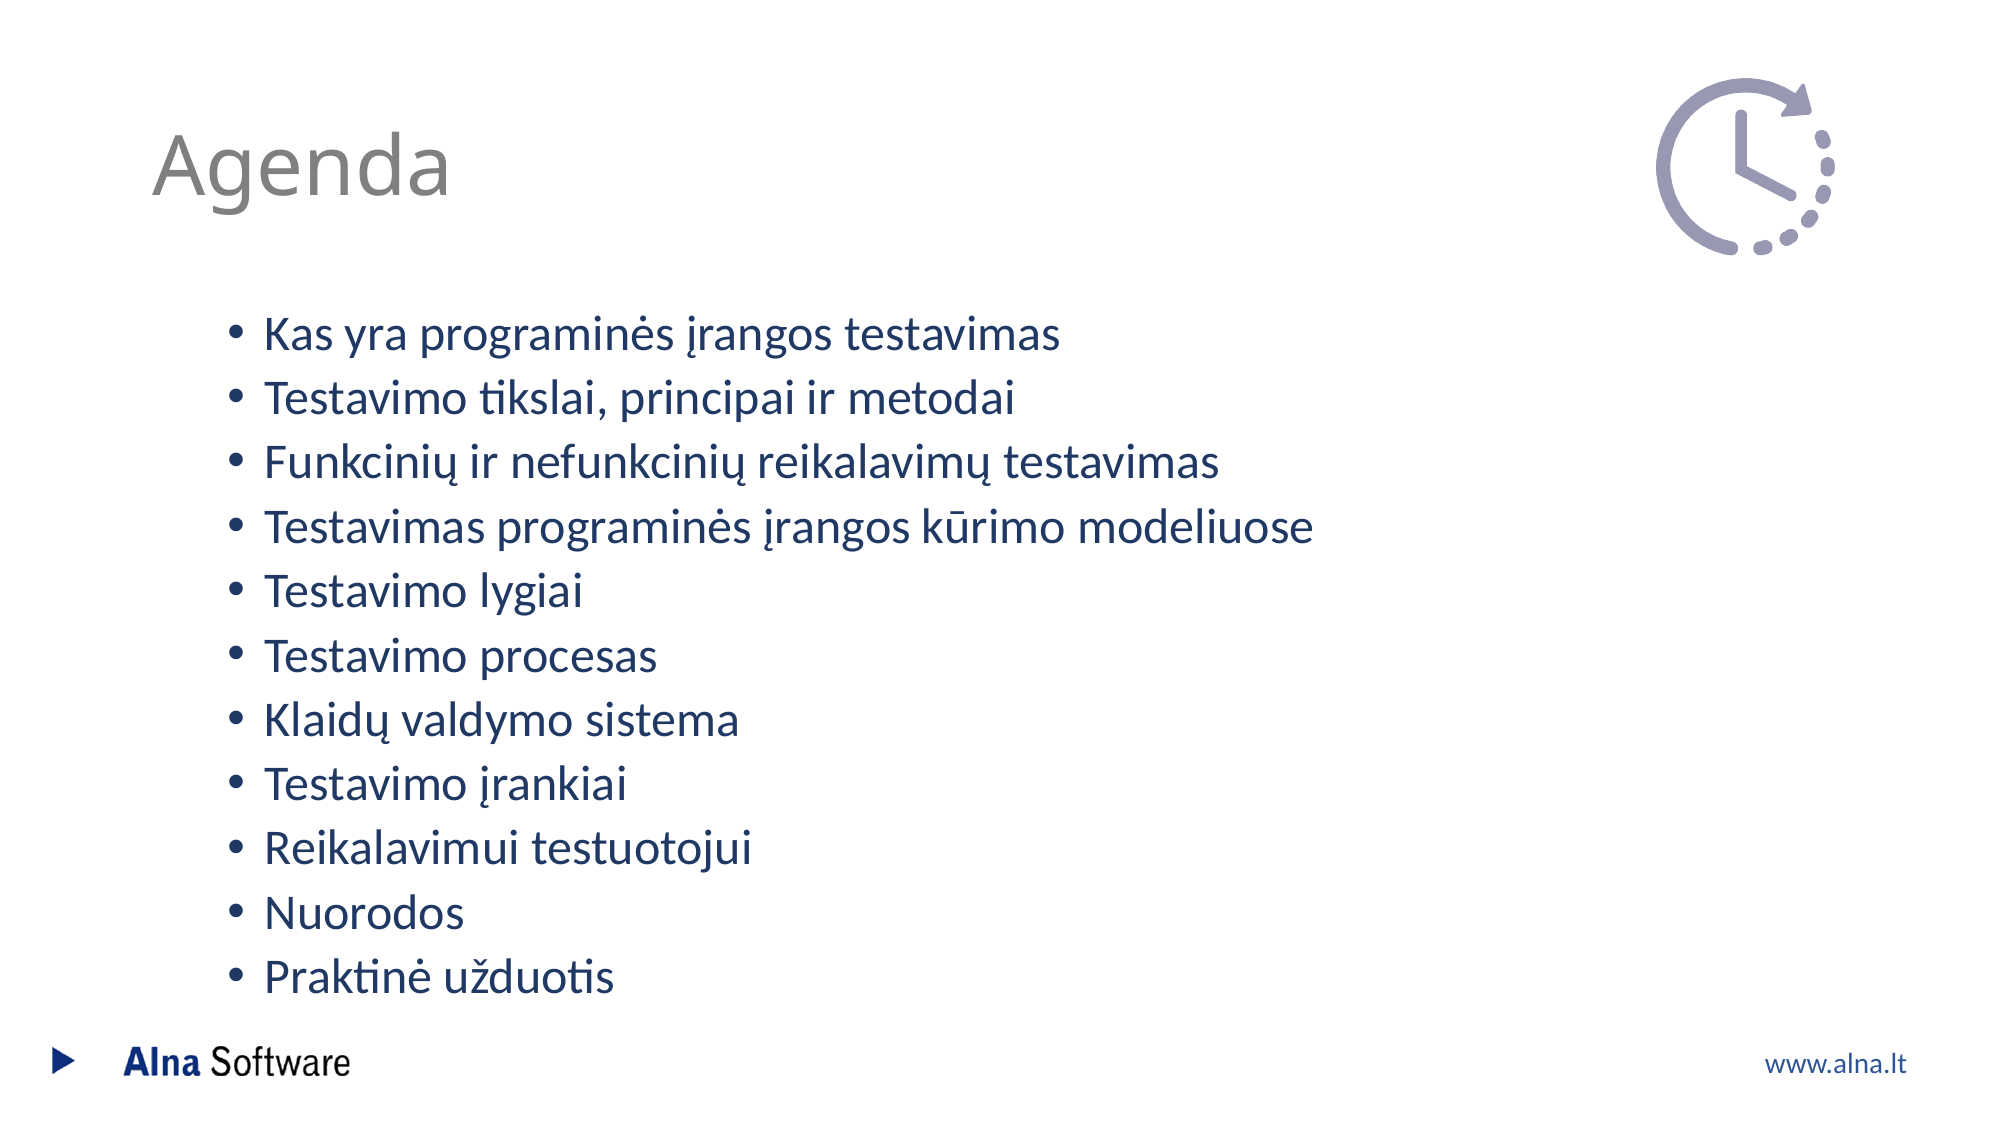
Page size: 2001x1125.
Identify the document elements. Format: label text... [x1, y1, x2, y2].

list Kas yra programinės įrangos testavimas Testavimo tikslai, principai ir metodai Funkcinių ir nefunkcinių reikalavimų testavimas Testavimas programinės įrangos kūrimo modeliuose Testavimo lygiai Testavimo procesas Klaidų valdymo sistema Testavimo įrankiai Reikalavimui testuotojui Nuorodos Praktinė užduotis [137, 299, 1863, 1014]
picture [37, 1031, 364, 1091]
title Agenda [137, 59, 1278, 278]
picture [1656, 77, 1835, 256]
